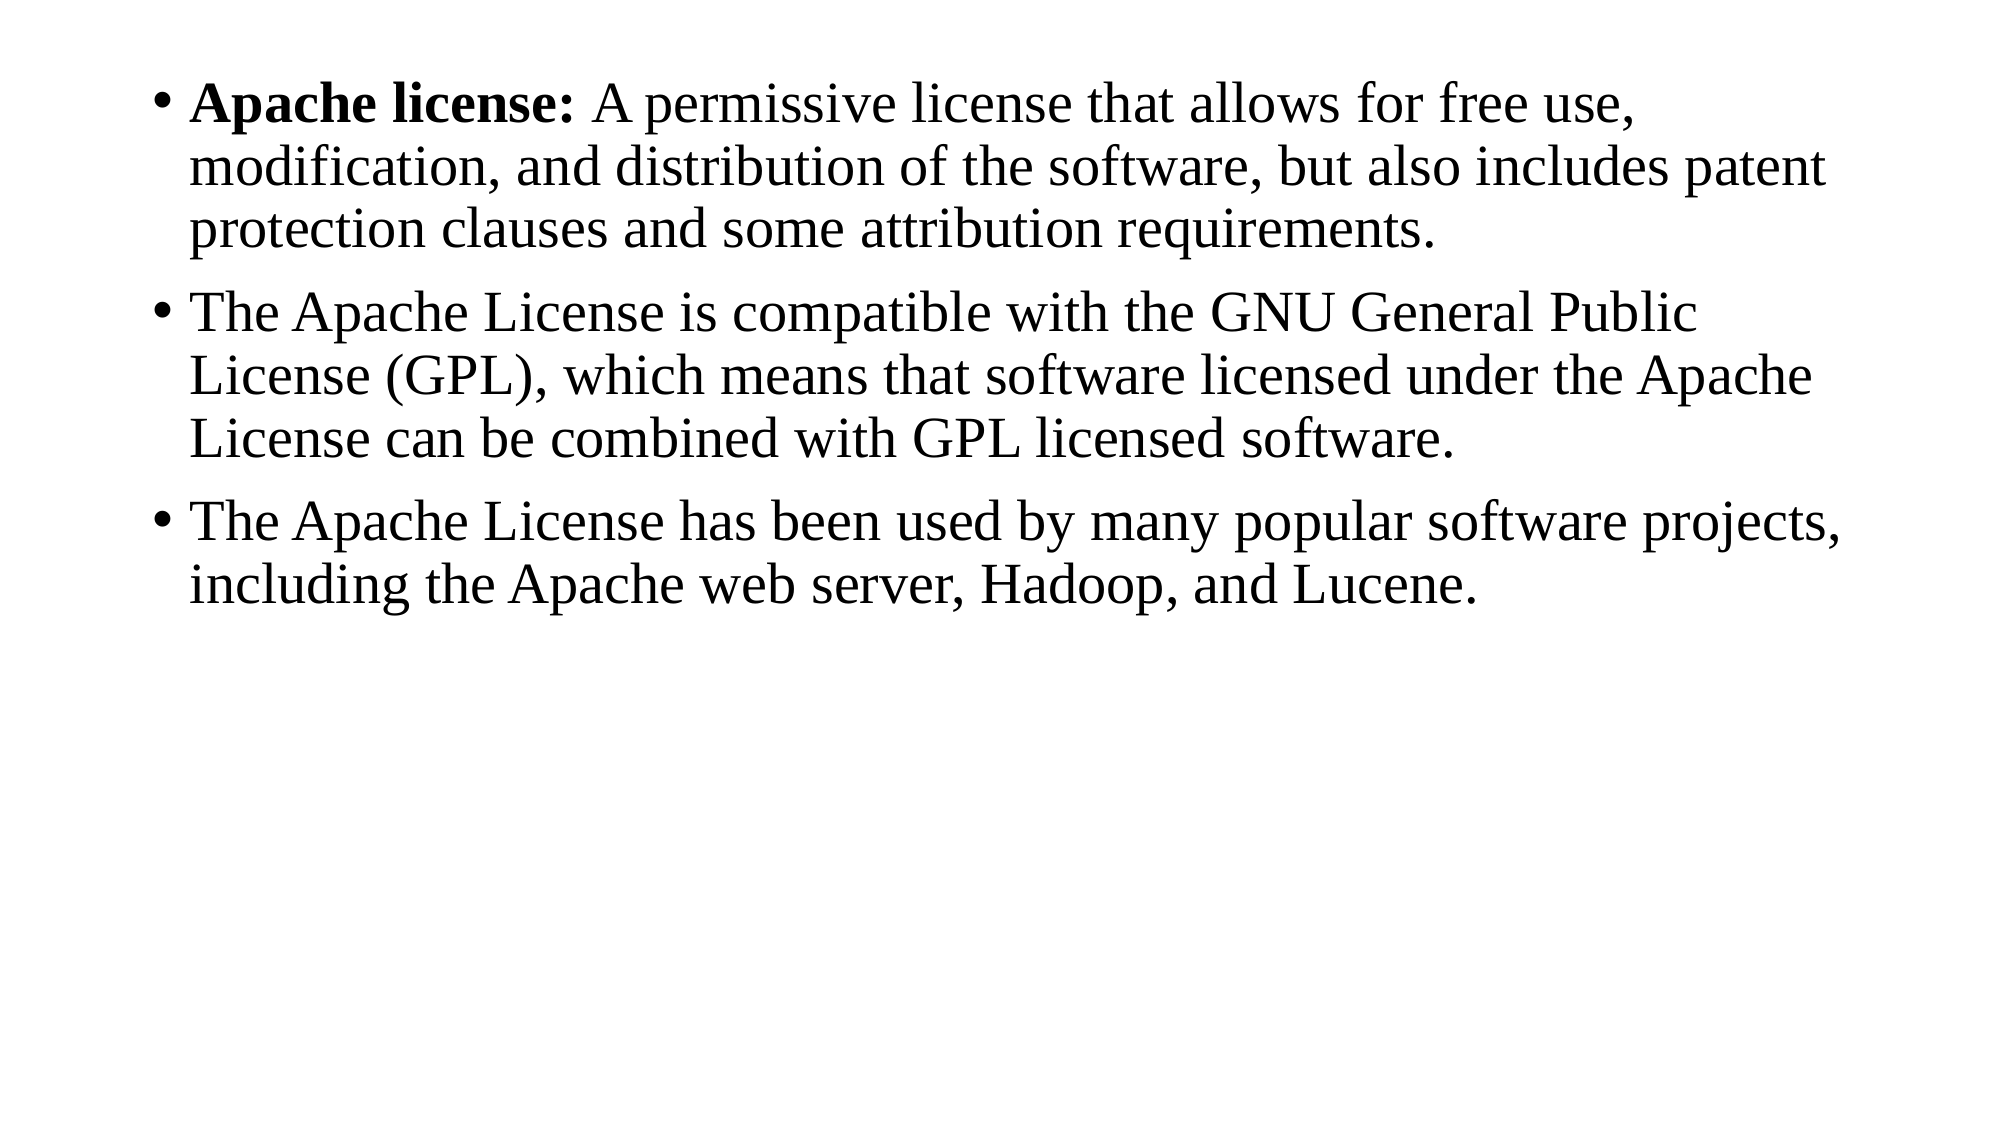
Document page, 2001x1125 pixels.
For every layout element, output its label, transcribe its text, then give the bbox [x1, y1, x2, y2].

list Apache license: A permissive license that allows for free use, modification, and distribution of the software, but also includes patent protection clauses and some attribution requirements. The Apache License is compatible with the GNU General Public License (GPL), which means that software licensed under the Apache License can be combined with GPL licensed software. The Apache License has been used by many popular software projects, including the Apache web server, Hadoop, and Lucene. [137, 64, 1863, 1014]
